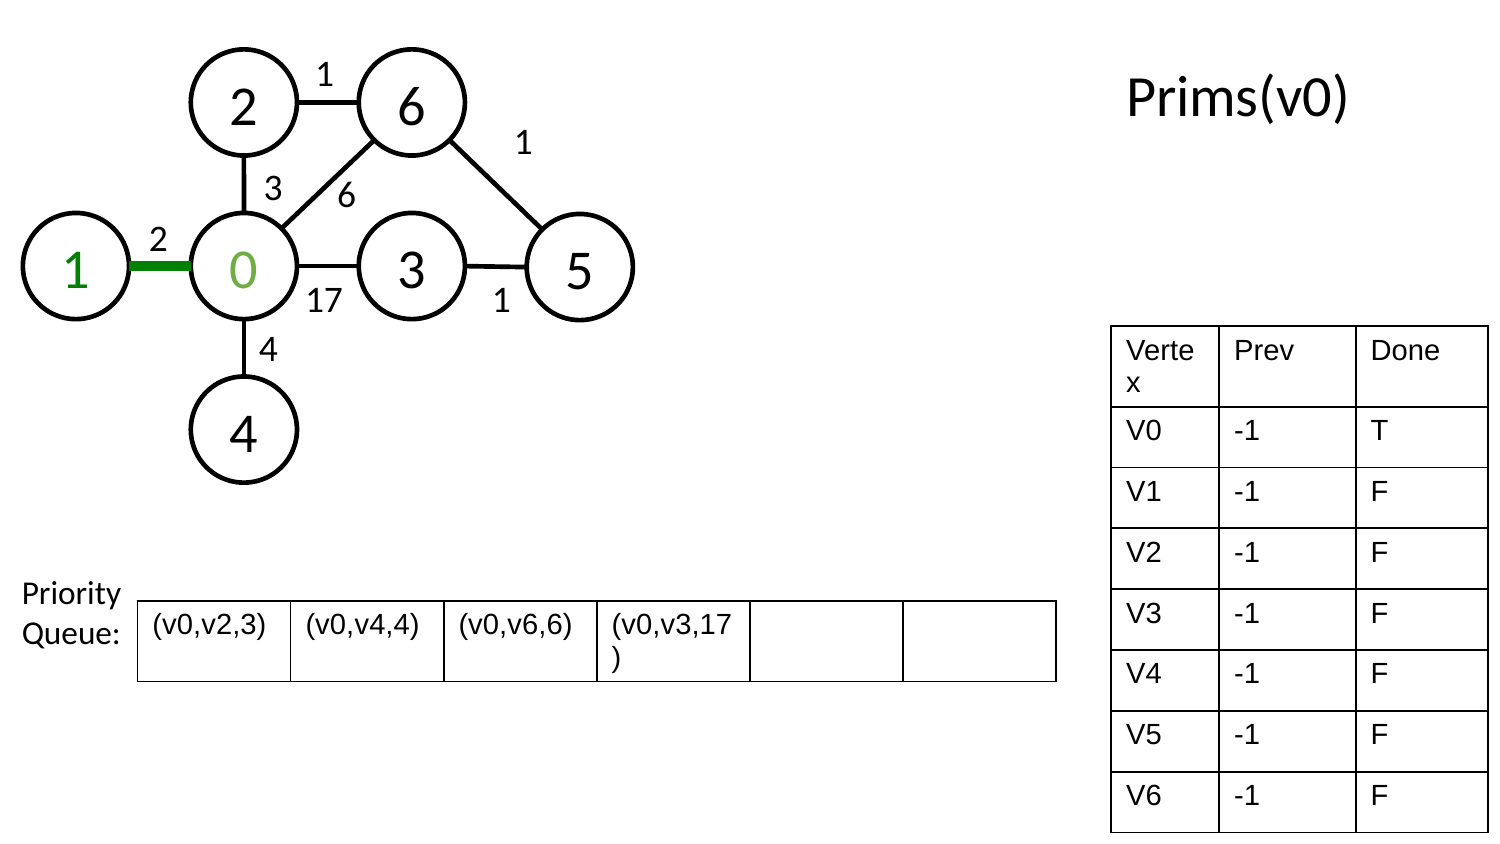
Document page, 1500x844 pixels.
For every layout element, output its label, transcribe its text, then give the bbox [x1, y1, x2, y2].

table_header [904, 602, 1055, 681]
table_cell -1 [1220, 408, 1355, 467]
table_cell F [1357, 529, 1487, 588]
table_header (v0,v2,3) [138, 602, 290, 681]
table_cell F [1357, 468, 1487, 527]
table_header Vertex [1112, 327, 1218, 406]
table_cell -1 [1220, 712, 1355, 771]
text_box 3 [248, 155, 276, 217]
table_cell F [1357, 773, 1487, 832]
table_cell V5 [1112, 712, 1218, 771]
table_cell -1 [1220, 651, 1355, 710]
table_cell -1 [476, 268, 521, 274]
text_box 4 [248, 315, 288, 377]
table_cell V6 [1112, 773, 1218, 832]
text_box 1 [22, 212, 129, 320]
text_box 5 [526, 213, 633, 321]
table_cell V2 [1112, 529, 1218, 588]
text_box 0 [191, 213, 297, 317]
text_box 17 [289, 267, 359, 328]
text_box 1 [498, 109, 543, 139]
text_box 1 [300, 41, 344, 101]
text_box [449, 139, 543, 230]
table_cell V1 [1112, 468, 1218, 527]
table_cell F [1357, 651, 1487, 710]
text_box 1 [476, 276, 521, 328]
table_cell -1 [1220, 529, 1355, 588]
text_box 2 [190, 49, 297, 156]
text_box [281, 139, 375, 229]
table_cell -1 [1220, 468, 1355, 527]
table_cell V0 [1112, 408, 1218, 467]
table_cell F [1357, 590, 1487, 649]
table_header (v0,v6,6) [445, 602, 596, 681]
text_box [226, 275, 258, 336]
table_cell V4 [1112, 651, 1218, 710]
table_cell T [1357, 408, 1487, 467]
table_header (v0,v4,4) [291, 602, 443, 681]
text_box 2 [133, 206, 178, 265]
text_box 4 [190, 376, 297, 483]
text_box 3 [358, 212, 465, 320]
table_header (v0,v3,17) [598, 602, 749, 681]
table_header Prev [1220, 327, 1355, 406]
text_box 6 [358, 49, 465, 156]
text_box Priority Queue: [6, 563, 235, 660]
text_box Prims(v0) [1111, 50, 1425, 137]
table_cell -1 [1220, 773, 1355, 832]
table_header [751, 602, 902, 681]
table_cell F [1357, 712, 1487, 771]
table_cell -1 [1220, 590, 1355, 649]
table_header Done [1357, 327, 1487, 406]
table_cell V3 [1112, 590, 1218, 649]
